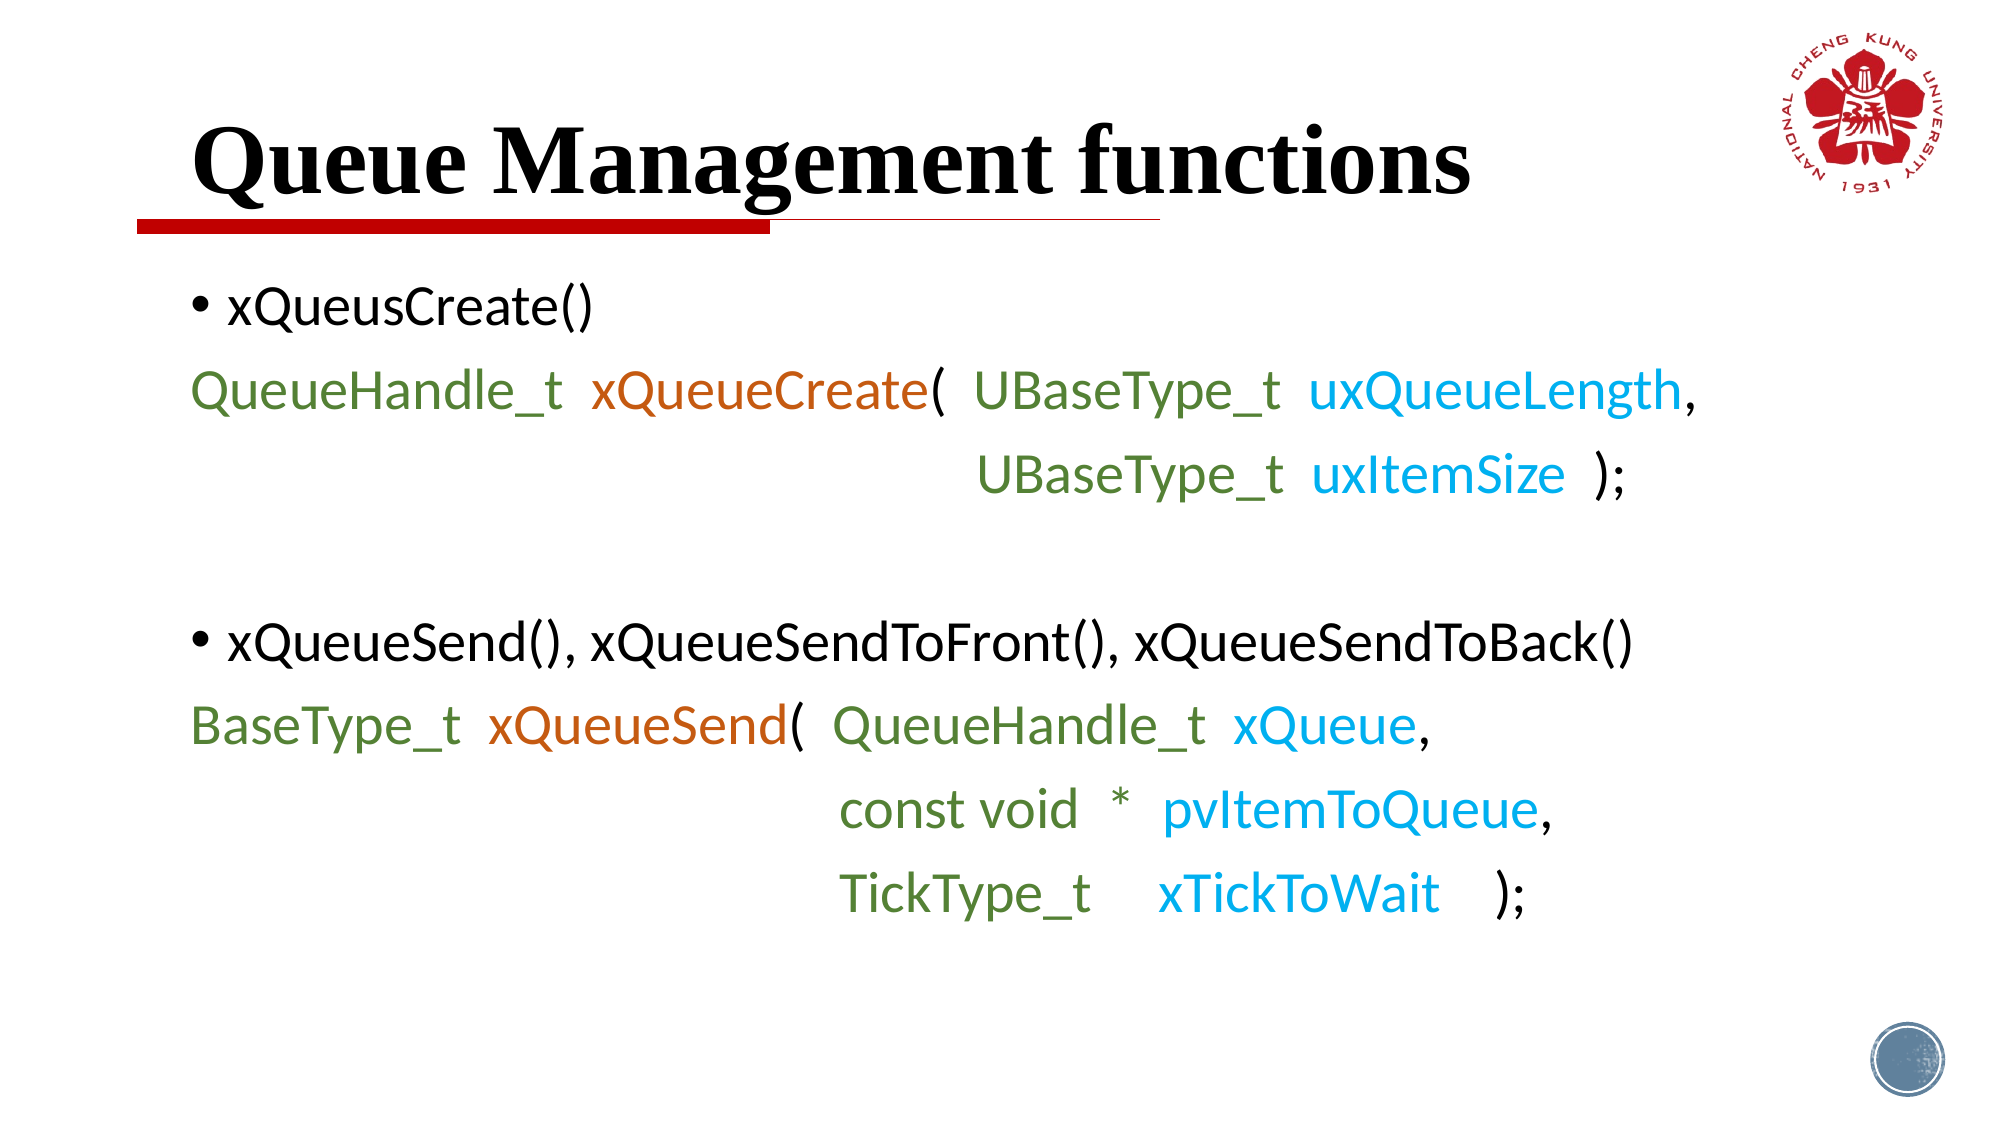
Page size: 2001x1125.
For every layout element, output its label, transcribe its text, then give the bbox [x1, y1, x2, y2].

list xQueusCreate() QueueHandle_t xQueueCreate( UBaseType_t uxQueueLength, UBaseType_t uxItemSize ); xQueueSend(), xQueueSendToFront(), xQueueSendToBack() BaseType_t xQueueSend( QueueHandle_t xQueue, const void * pvItemToQueue, TickType_t xTickToWait ); [175, 268, 1826, 1019]
title Queue Management functions [175, 29, 1826, 268]
picture [1826, 29, 1946, 195]
